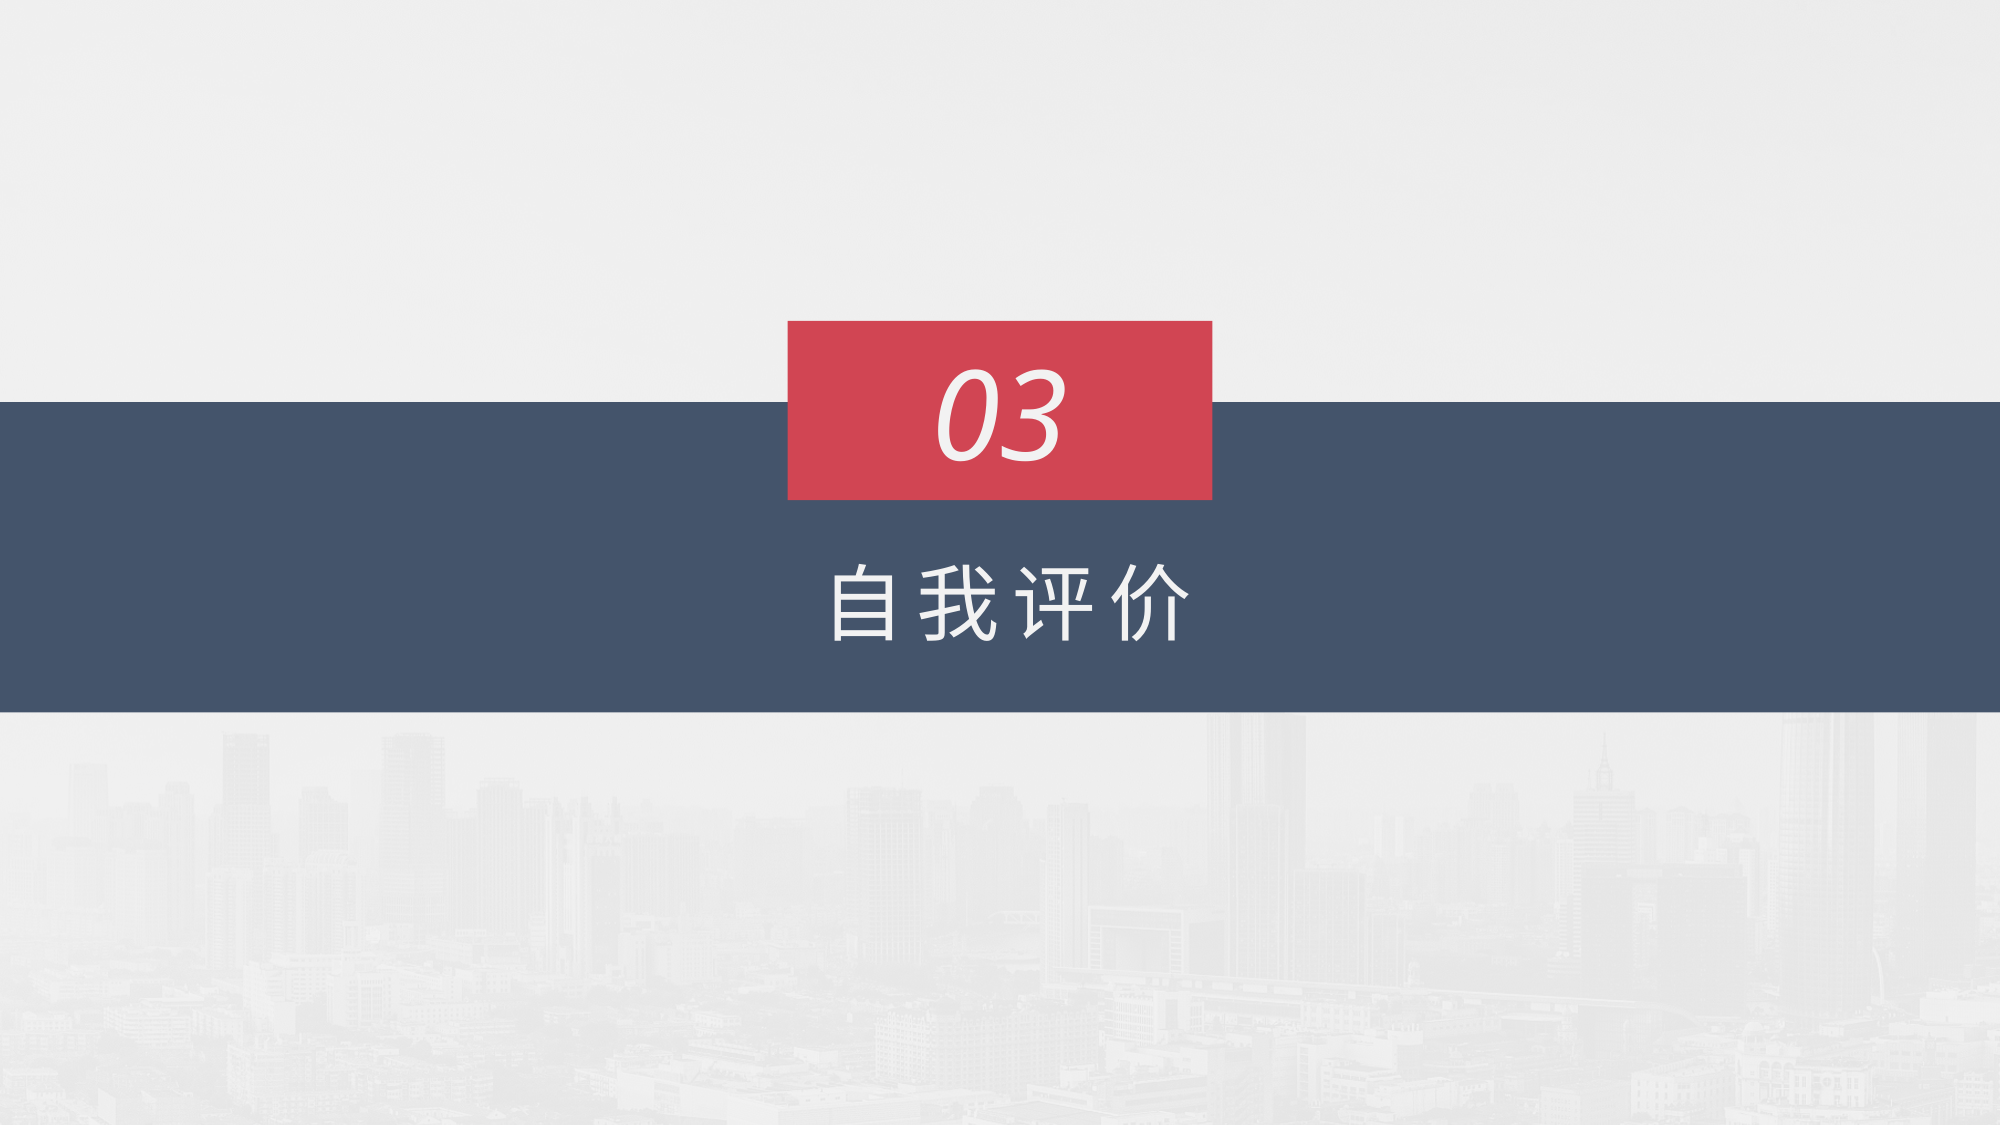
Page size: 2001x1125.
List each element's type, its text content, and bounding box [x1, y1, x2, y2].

text_box 自我评价 [806, 544, 1207, 659]
text_box 03 [786, 320, 1213, 501]
text_box [0, 401, 2000, 713]
